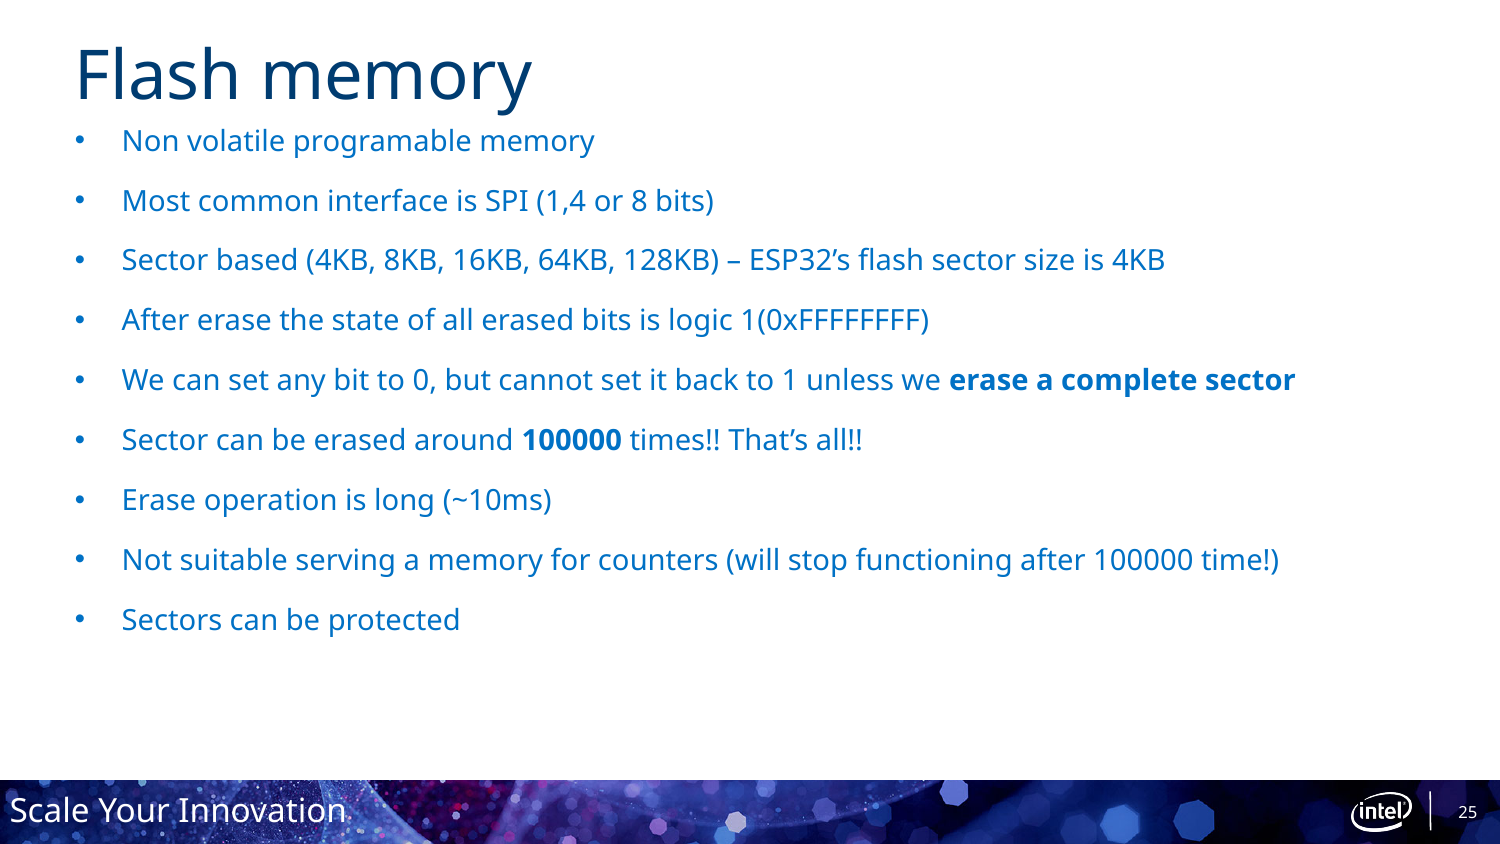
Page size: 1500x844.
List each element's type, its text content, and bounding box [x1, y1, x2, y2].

slide_number 25 [1127, 791, 1478, 837]
title Flash memory [74, 50, 1425, 116]
picture [0, 780, 1500, 844]
list Non volatile programable memory Most common interface is SPI (1,4 or 8 bits) Sector based (4KB, 8KB, 16KB, 64KB, 128KB) – ESP32’s flash sector size is 4KB After erase the state of all erased bits is logic 1(0xFFFFFFFF) We can set any bit to 0, but cannot set it back to 1 unless we erase a complete sector Sector can be erased around 100000 times!! That’s all!! Erase operation is long (~10ms) Not suitable serving a memory for counters (will stop functioning after 100000 time!) Sectors can be protected [74, 121, 1425, 760]
